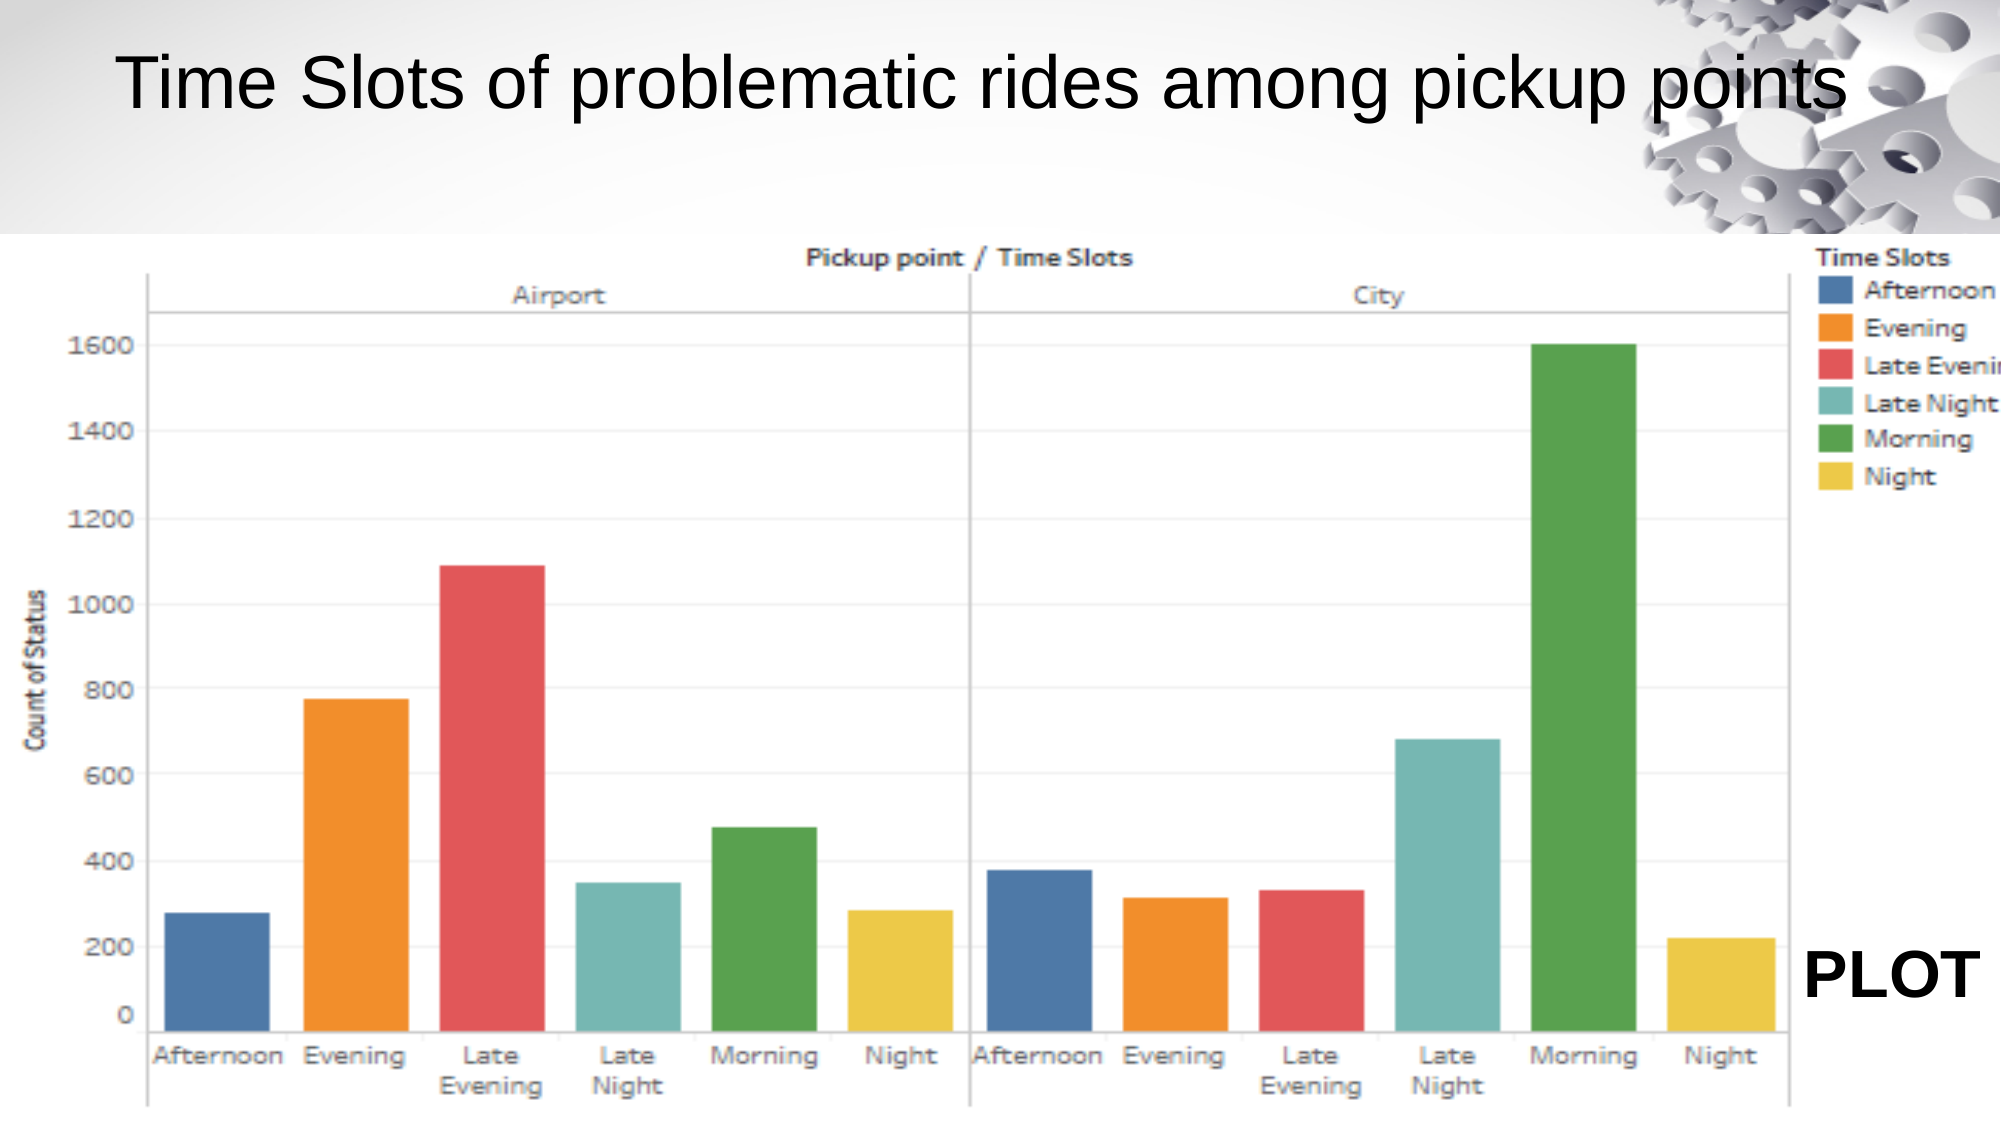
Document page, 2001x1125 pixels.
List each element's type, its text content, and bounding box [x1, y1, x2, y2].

picture [0, 0, 2000, 234]
title Time Slots of problematic rides among pickup points [99, 30, 1901, 127]
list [0, 234, 2000, 1125]
